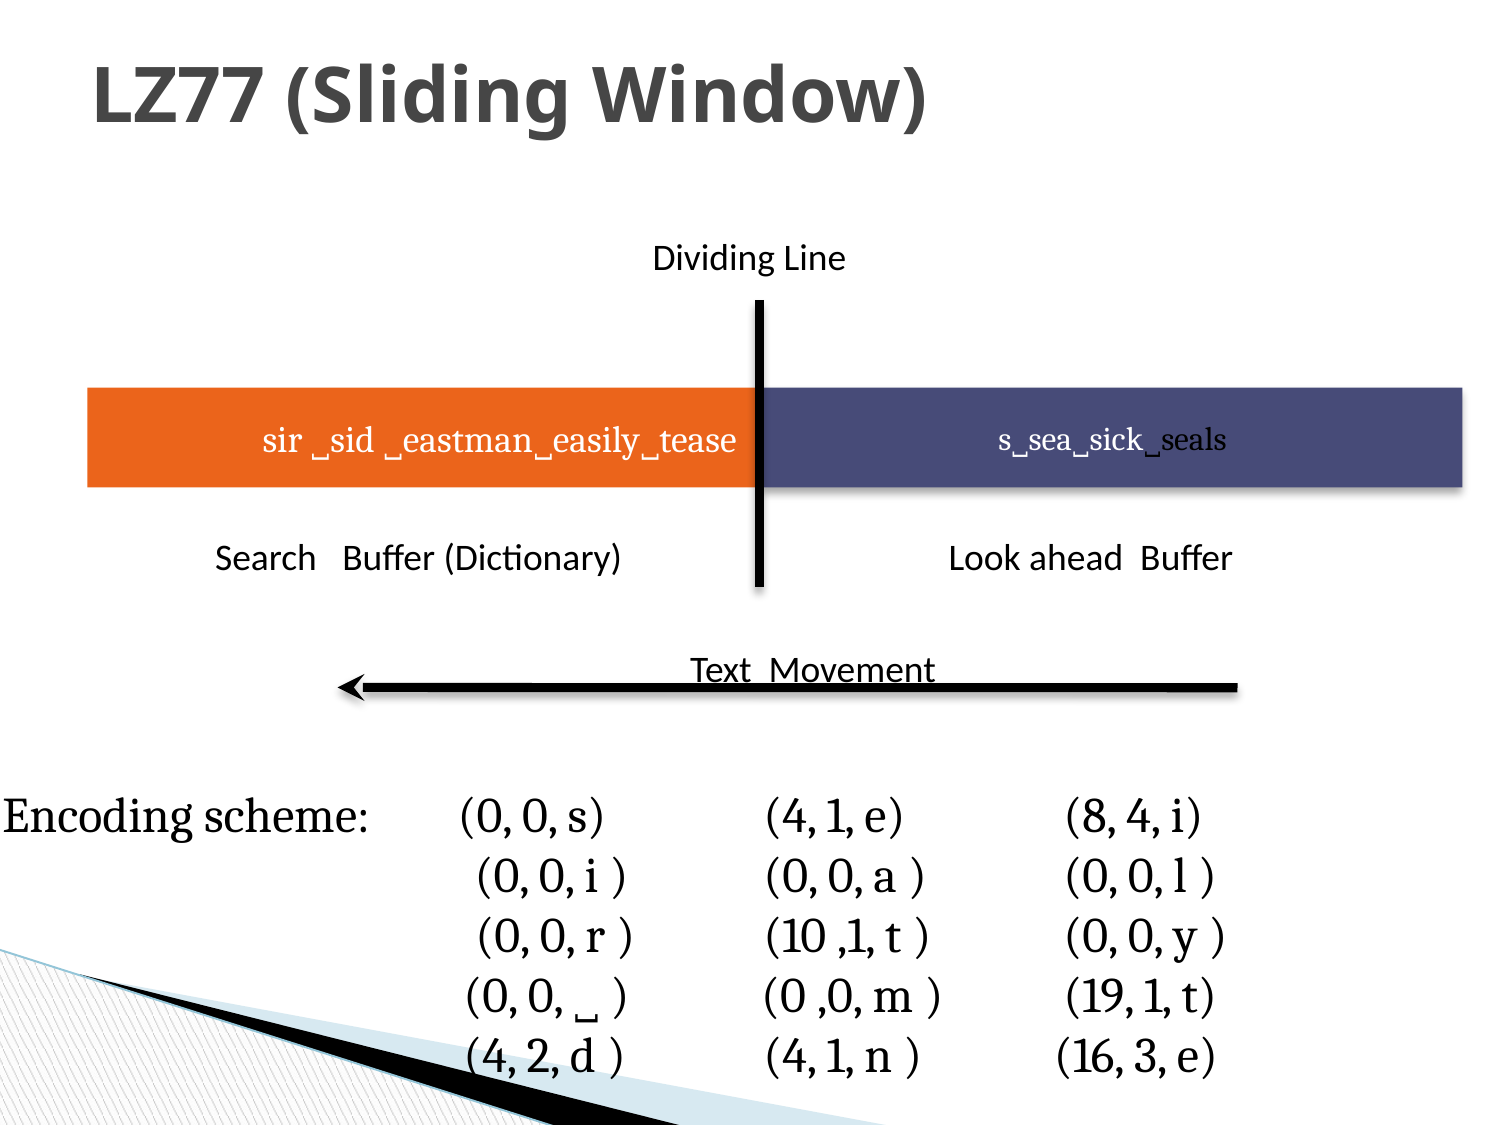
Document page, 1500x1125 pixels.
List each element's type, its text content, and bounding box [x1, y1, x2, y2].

text_box Search Buffer (Dictionary) [200, 525, 644, 586]
text_box Encoding scheme: (0, 0, s) (4, 1, e) (8, 4, i) (0, 0, i ) (0, 0, a ) (0, 0, l ) (0, 0, r ) (10 ,1, t ) (0, 0, y ) (0, 0, ˽ ) (0 ,0, m ) (19, 1, t) (4, 2, d ) (4, 1, n ) (16, 3, e) [0, 774, 1500, 1093]
text_box Look ahead Buffer [933, 525, 1262, 586]
text_box Dividing Line [637, 224, 865, 286]
title LZ77 (Sliding Window) [75, 45, 1425, 138]
text_box s˽sea˽sick˽seals [769, 387, 1463, 488]
text_box sir ˽sid ˽eastman˽easily˽tease [87, 387, 749, 488]
text_box Text Movement [674, 637, 955, 685]
